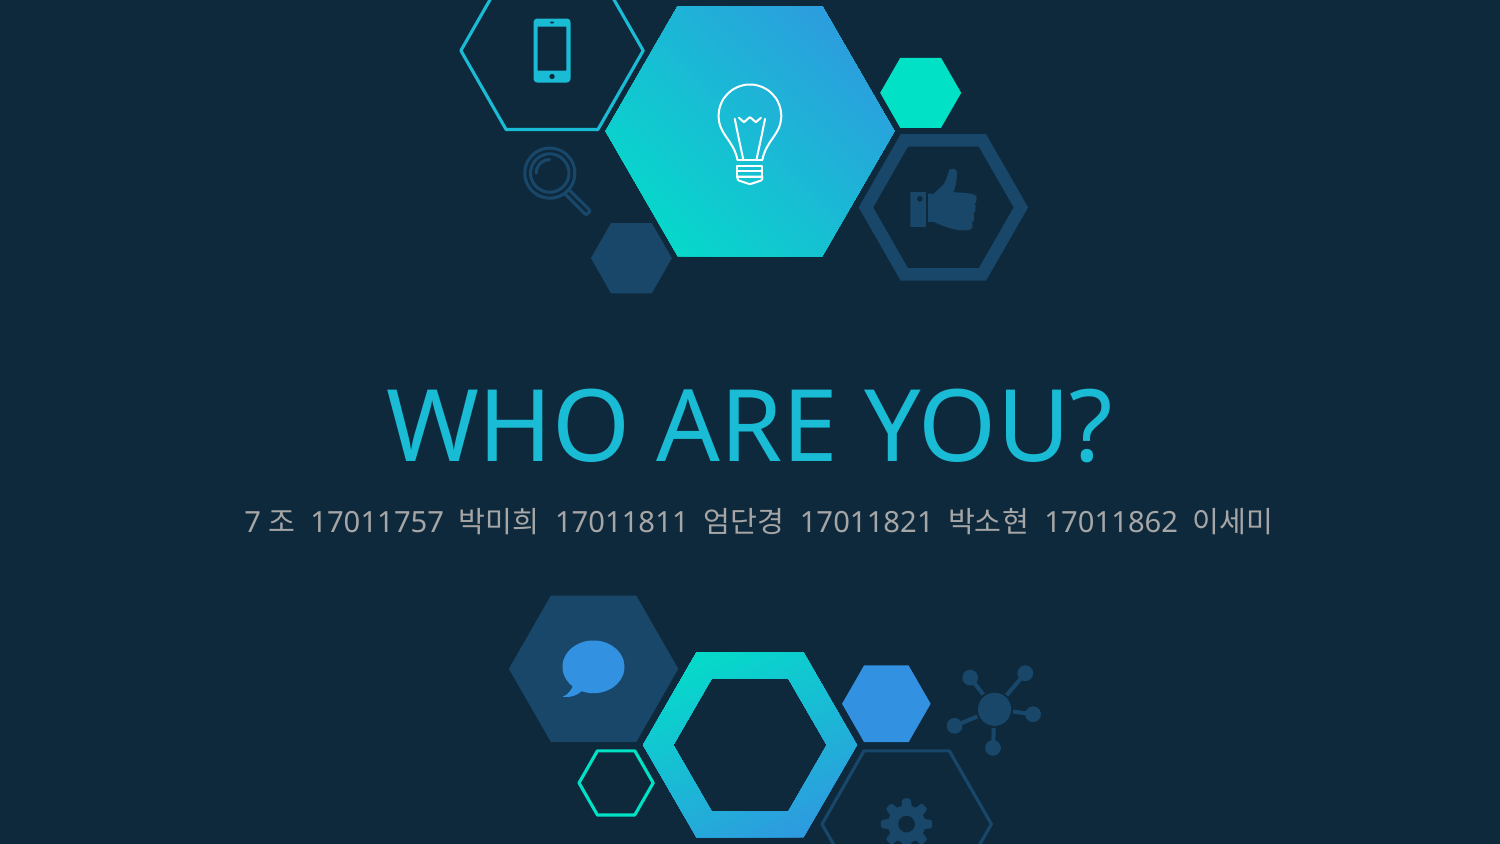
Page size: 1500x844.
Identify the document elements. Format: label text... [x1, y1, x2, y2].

title WHO ARE YOU? [229, 326, 1271, 495]
text_box 7조 17011757 박미희 17011811 엄단경 17011821 박소현 17011862 이세미 [229, 495, 1350, 581]
